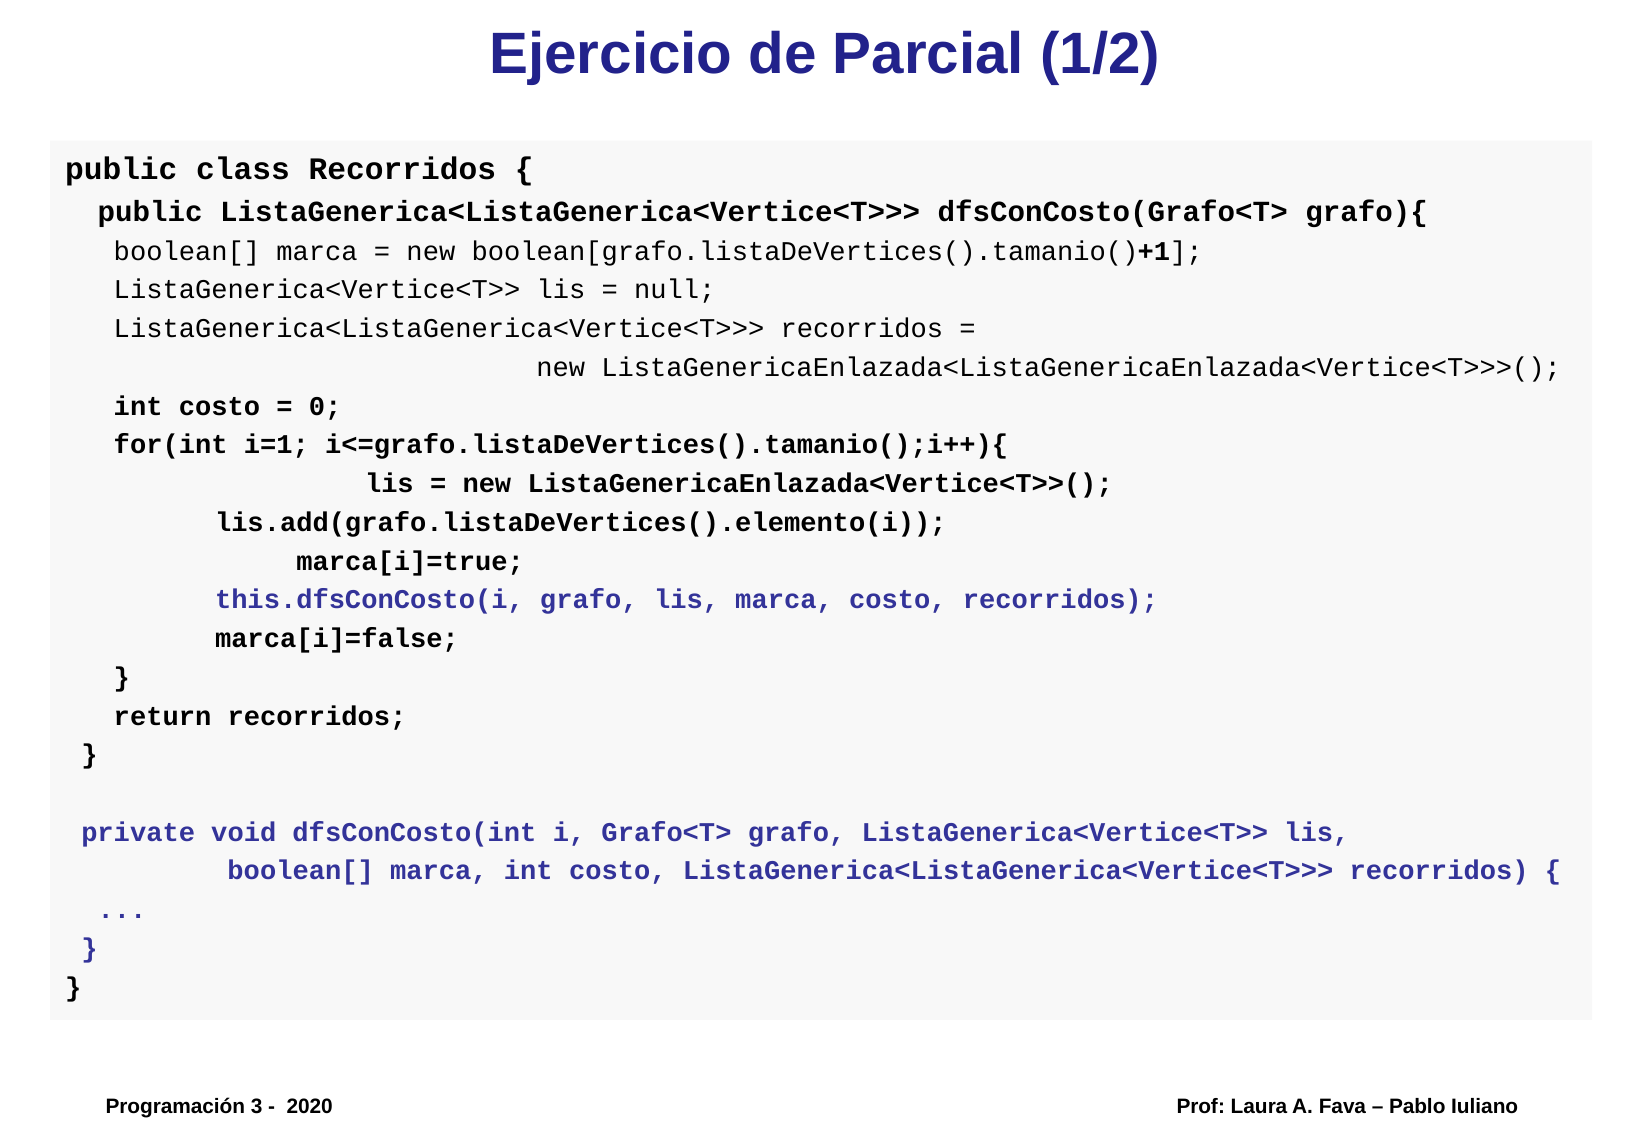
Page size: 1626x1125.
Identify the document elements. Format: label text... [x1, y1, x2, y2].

text_box Ejercicio de Parcial (1/2) [300, 7, 1350, 102]
text_box public class Recorridos { public ListaGenerica<ListaGenerica<Vertice<T>>> dfsConCosto(Grafo<T> grafo){ boolean[] marca = new boolean[grafo.listaDeVertices().tamanio()+1]; ListaGenerica<Vertice<T>> lis = null; ListaGenerica<ListaGenerica<Vertice<T>>> recorridos = new ListaGenericaEnlazada<ListaGenericaEnlazada<Vertice<T>>>(); int costo = 0; for(int i=1; i<=grafo.listaDeVertices().tamanio();i++){ lis = new ListaGenericaEnlazada<Vertice<T>>(); lis.add(grafo.listaDeVertices().elemento(i)); marca[i]=true; this.dfsConCosto(i, grafo, lis, marca, costo, recorridos); marca[i]=false; } return recorridos; } private void dfsConCosto(int i, Grafo<T> grafo, ListaGenerica<Vertice<T>> lis, boolean[] marca, int costo, ListaGenerica<ListaGenerica<Vertice<T>>> recorridos) { ... } } [50, 140, 1593, 1020]
